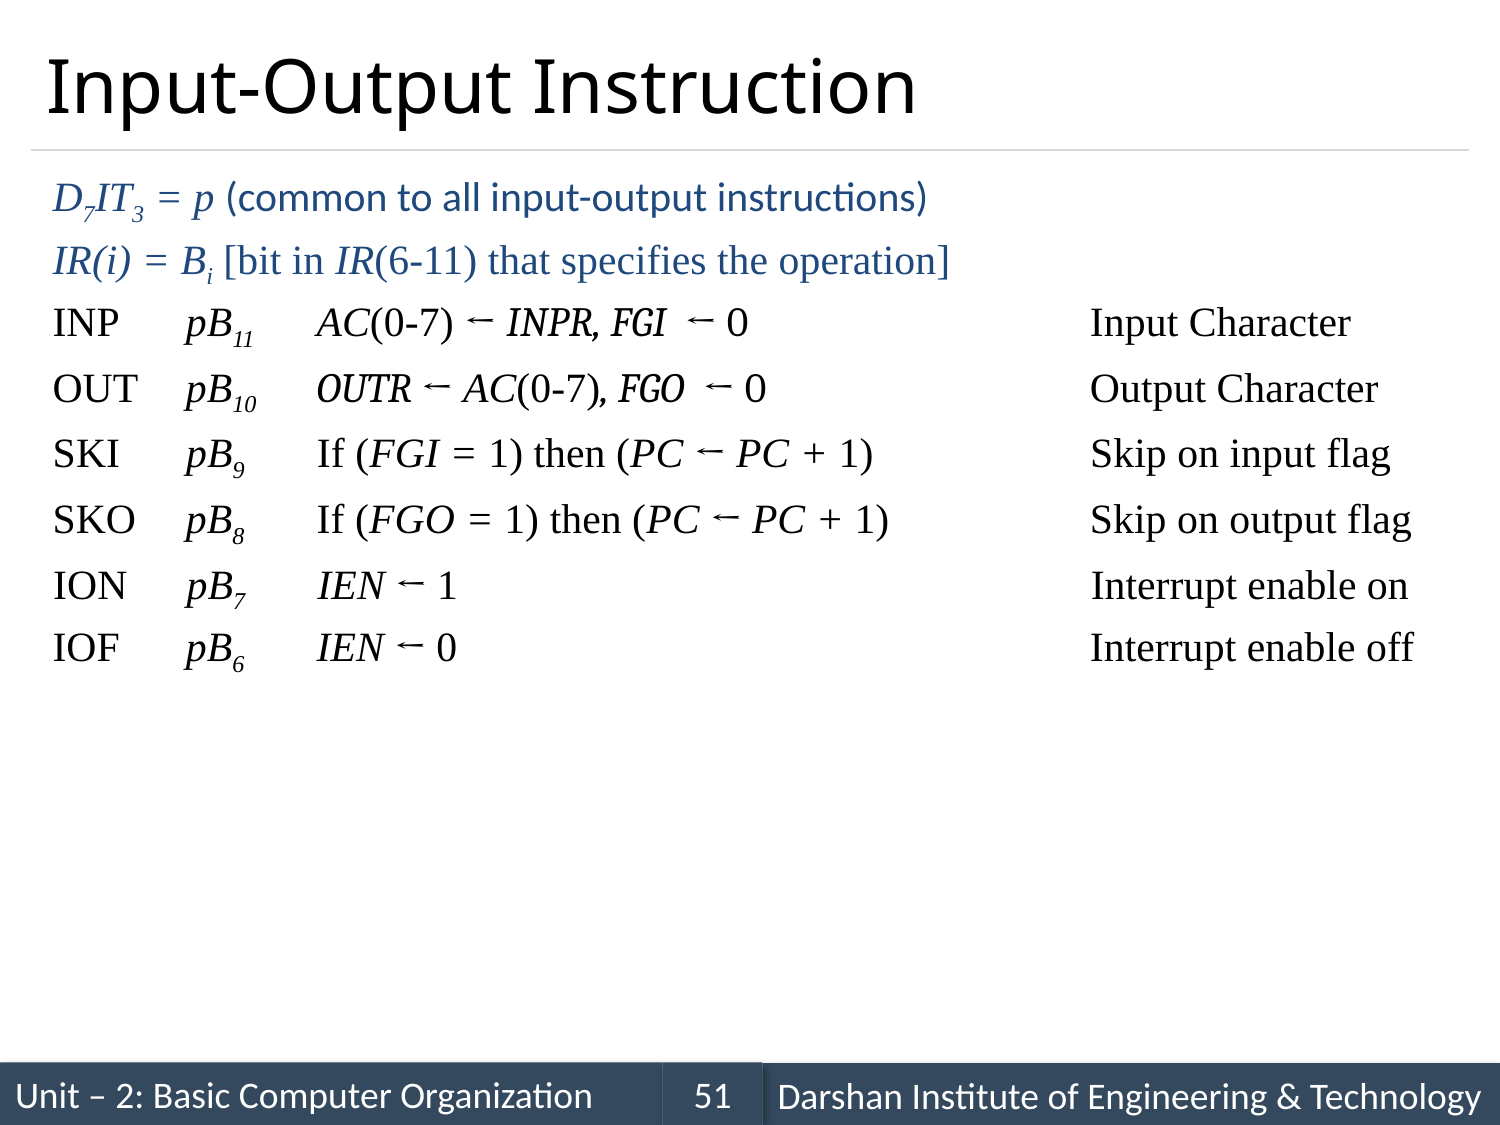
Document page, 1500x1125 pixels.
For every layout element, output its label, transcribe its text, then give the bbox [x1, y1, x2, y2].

text_box pB10 [170, 353, 276, 419]
text_box IEN ← 0 [301, 612, 476, 679]
text_box pB7 [171, 550, 263, 616]
text_box Interrupt enable on [1075, 550, 1426, 612]
text_box Output Character [1074, 353, 1396, 419]
text_box Skip on input flag [1075, 418, 1408, 484]
text_box pB11 [170, 287, 274, 353]
text_box pB9 [171, 418, 263, 485]
text_box Interrupt enable off [1074, 612, 1431, 679]
text_box SKI [37, 418, 136, 484]
text_box OUTR ← AC(0-7), FGO ← 0 [301, 353, 810, 418]
text_box D7IT3 = p (common to all input-output instructions) [37, 162, 957, 224]
text_box AC(0-7) ← INPR, FGI ← 0 [301, 287, 783, 353]
text_box pB6 [170, 612, 262, 679]
text_box ION [38, 550, 144, 616]
text_box pB8 [170, 484, 262, 550]
text_box Input Character [1074, 287, 1368, 353]
text_box IR(i) = Bi [bit in IR(6-11) that specifies the operation] [37, 224, 971, 291]
text_box Skip on output flag [1074, 484, 1429, 550]
text_box SKO [37, 484, 153, 550]
text_box IEN ← 1 [302, 550, 477, 616]
text_box OUT [37, 353, 155, 419]
text_box IOF [37, 612, 136, 679]
text_box If (FGO = 1) then (PC ← PC + 1) [301, 484, 910, 550]
text_box If (FGI = 1) then (PC ← PC + 1) [301, 418, 894, 484]
title Input-Output Instruction [31, 17, 1469, 150]
text_box INP [37, 287, 136, 353]
